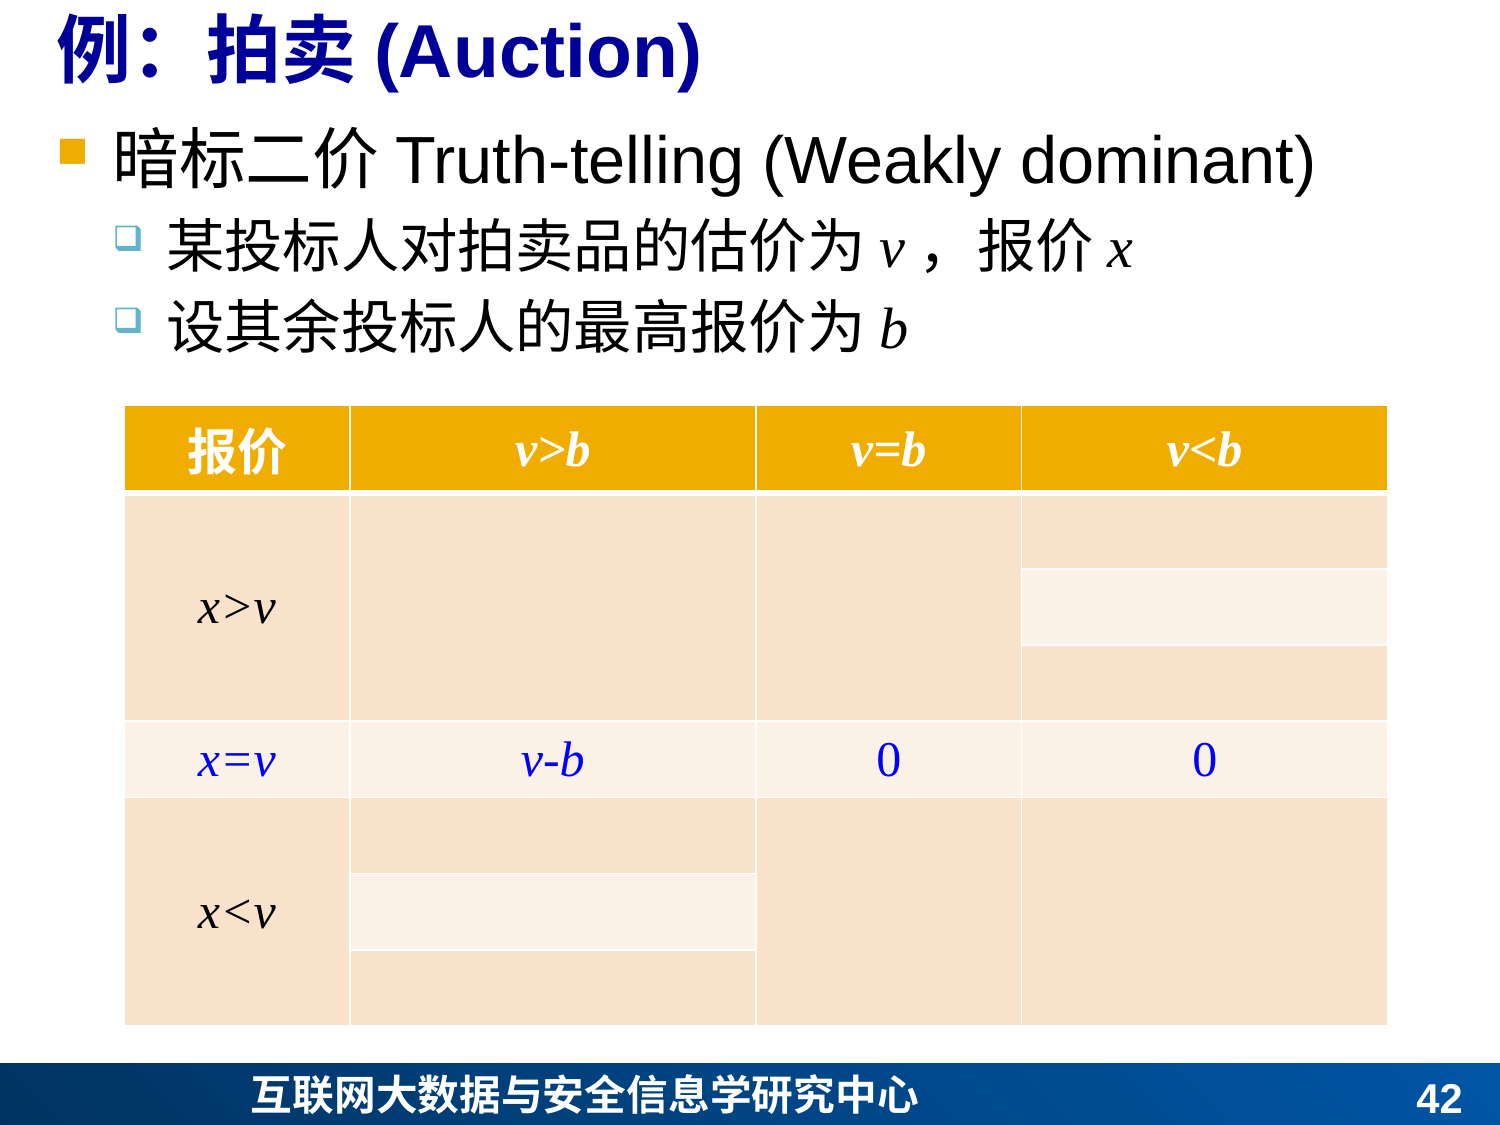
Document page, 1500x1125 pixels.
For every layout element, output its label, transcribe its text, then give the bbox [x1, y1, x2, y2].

table_cell [1022, 496, 1387, 568]
table_cell 0 [757, 722, 1021, 797]
table_cell x<v [125, 798, 349, 1025]
table_cell [1022, 646, 1387, 720]
table_cell [1022, 798, 1387, 1025]
table_header 报价 [125, 406, 349, 490]
table_cell [757, 798, 1021, 1025]
table_cell [351, 874, 755, 949]
table_cell [351, 951, 755, 1025]
table_header v>b [351, 406, 755, 490]
slide_number 41 [1127, 1063, 1479, 1125]
table_header v=b [757, 406, 1021, 490]
table_cell [757, 496, 1021, 720]
table_cell 0 [1022, 722, 1387, 797]
table_cell [1022, 570, 1387, 644]
table_cell x>v [125, 496, 349, 720]
title 例：拍卖(Auction) [41, 0, 1500, 114]
table_cell v-b [351, 722, 755, 797]
table_cell [351, 798, 755, 873]
table_cell [351, 496, 755, 720]
table_cell x=v [125, 722, 349, 797]
list 暗标二价Truth-telling (Weakly dominant) 某投标人对拍卖品的估价为v，报价x 设其余投标人的最高报价为b [41, 114, 1459, 409]
table_header v<b [1022, 406, 1387, 490]
